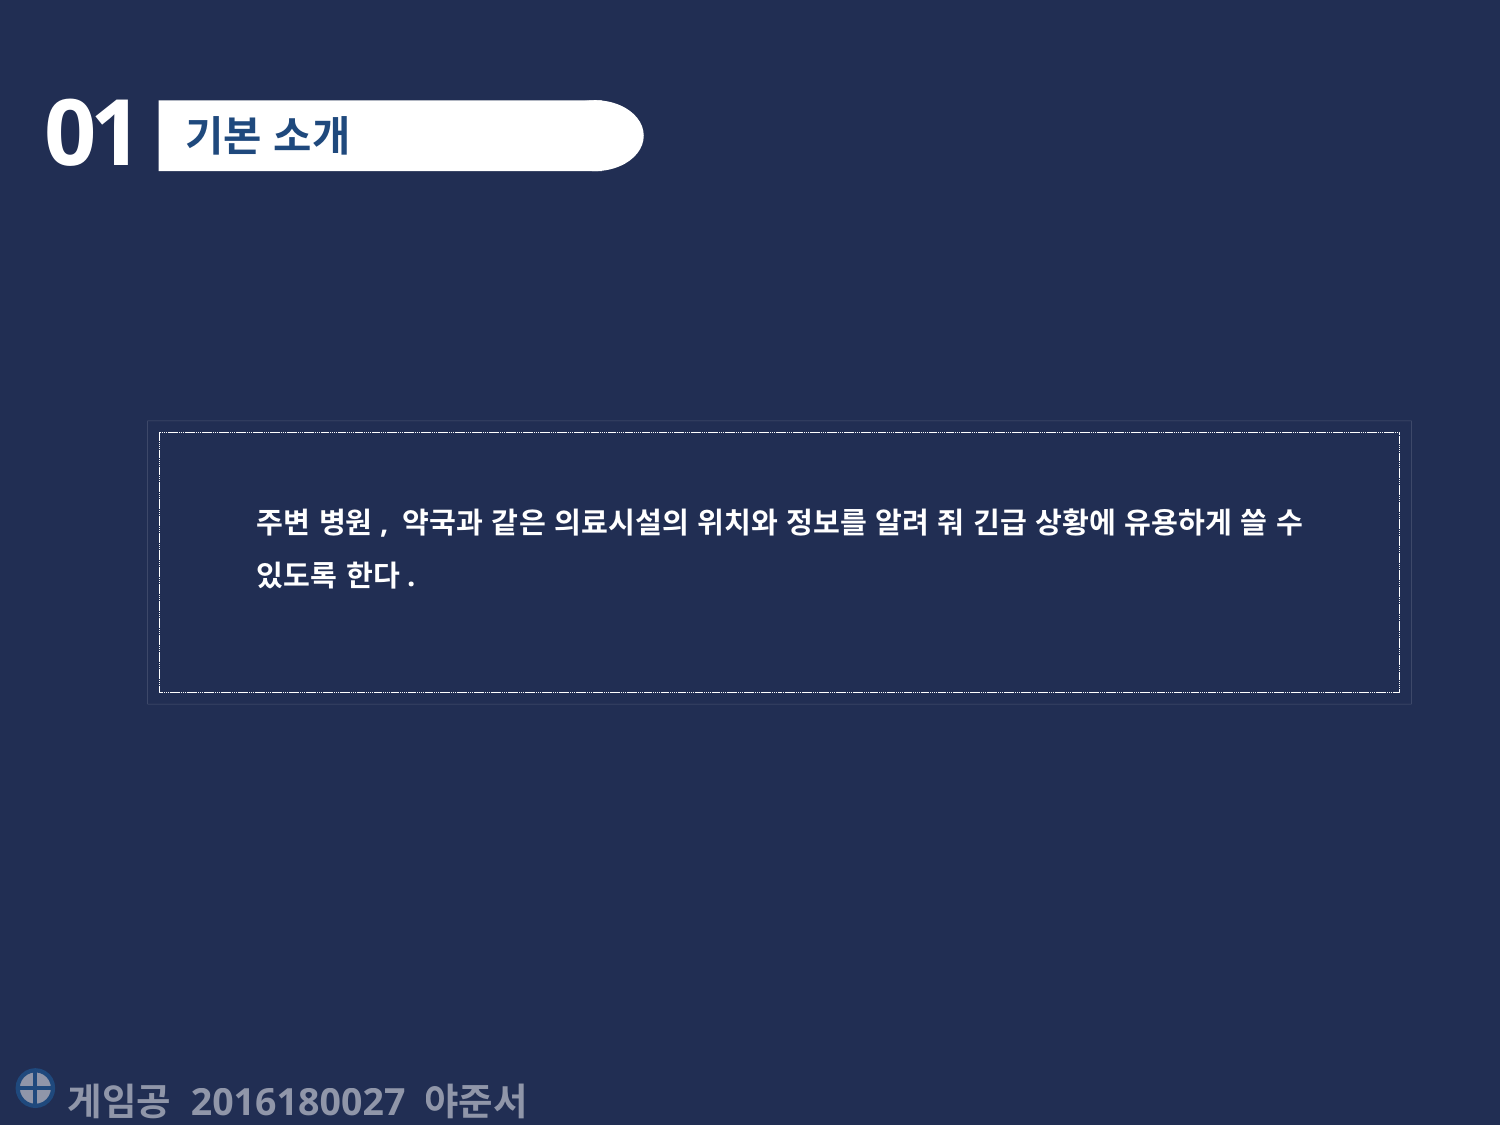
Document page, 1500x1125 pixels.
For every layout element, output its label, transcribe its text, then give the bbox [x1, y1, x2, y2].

text_box 01 [29, 66, 195, 191]
text_box 게임공 2016180027 야준서 [53, 1070, 573, 1125]
text_box [15, 1068, 53, 1109]
text_box [145, 419, 1413, 706]
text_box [158, 100, 644, 172]
